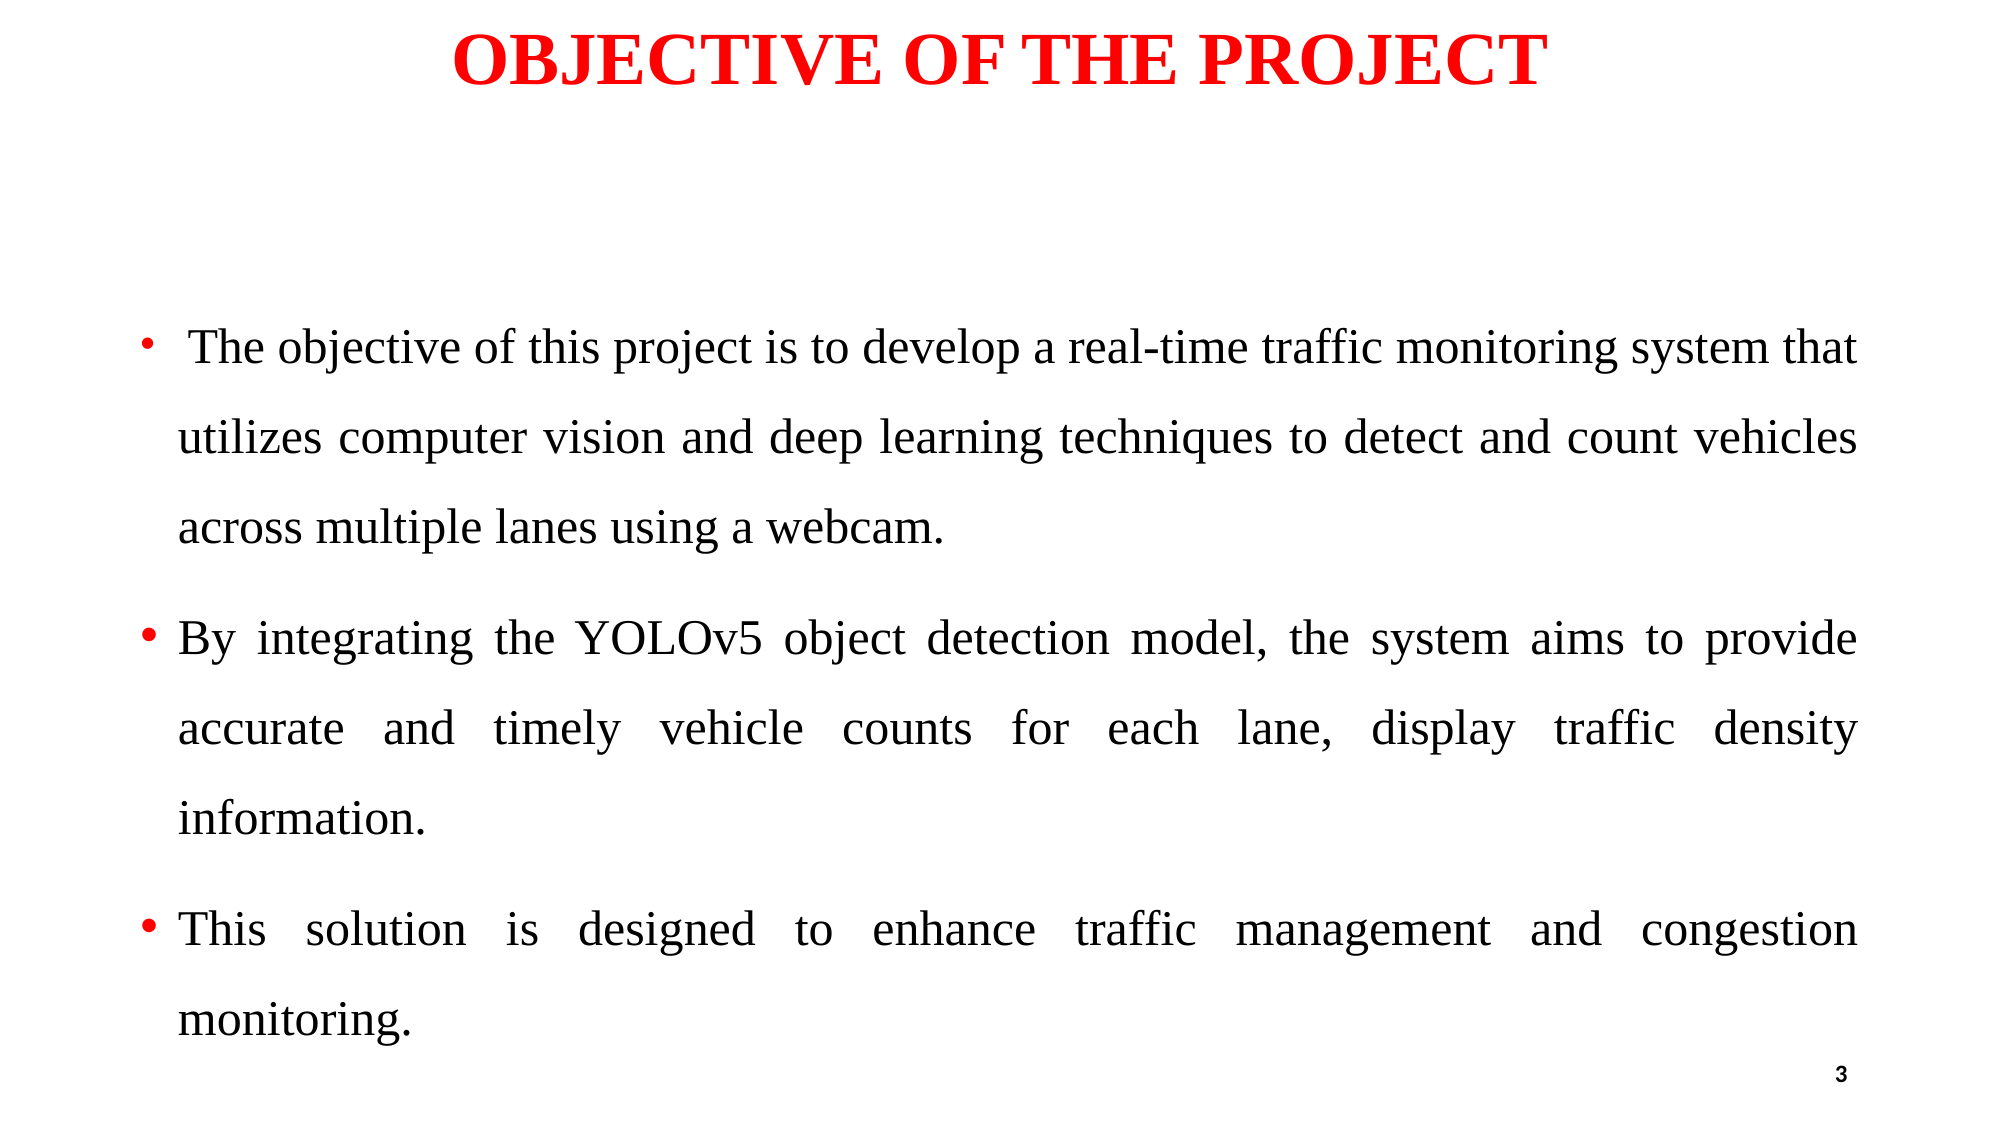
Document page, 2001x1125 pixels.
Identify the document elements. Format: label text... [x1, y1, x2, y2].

slide_number 3 [1412, 1042, 1863, 1103]
title OBJECTIVE OF THE PROJECT [0, 0, 2000, 122]
list The objective of this project is to develop a real-time traffic monitoring system that utilizes computer vision and deep learning techniques to detect and count vehicles across multiple lanes using a webcam. By integrating the YOLOv5 object detection model, the system aims to provide accurate and timely vehicle counts for each lane, display traffic density information. This solution is designed to enhance traffic management and congestion monitoring. [125, 275, 1875, 921]
